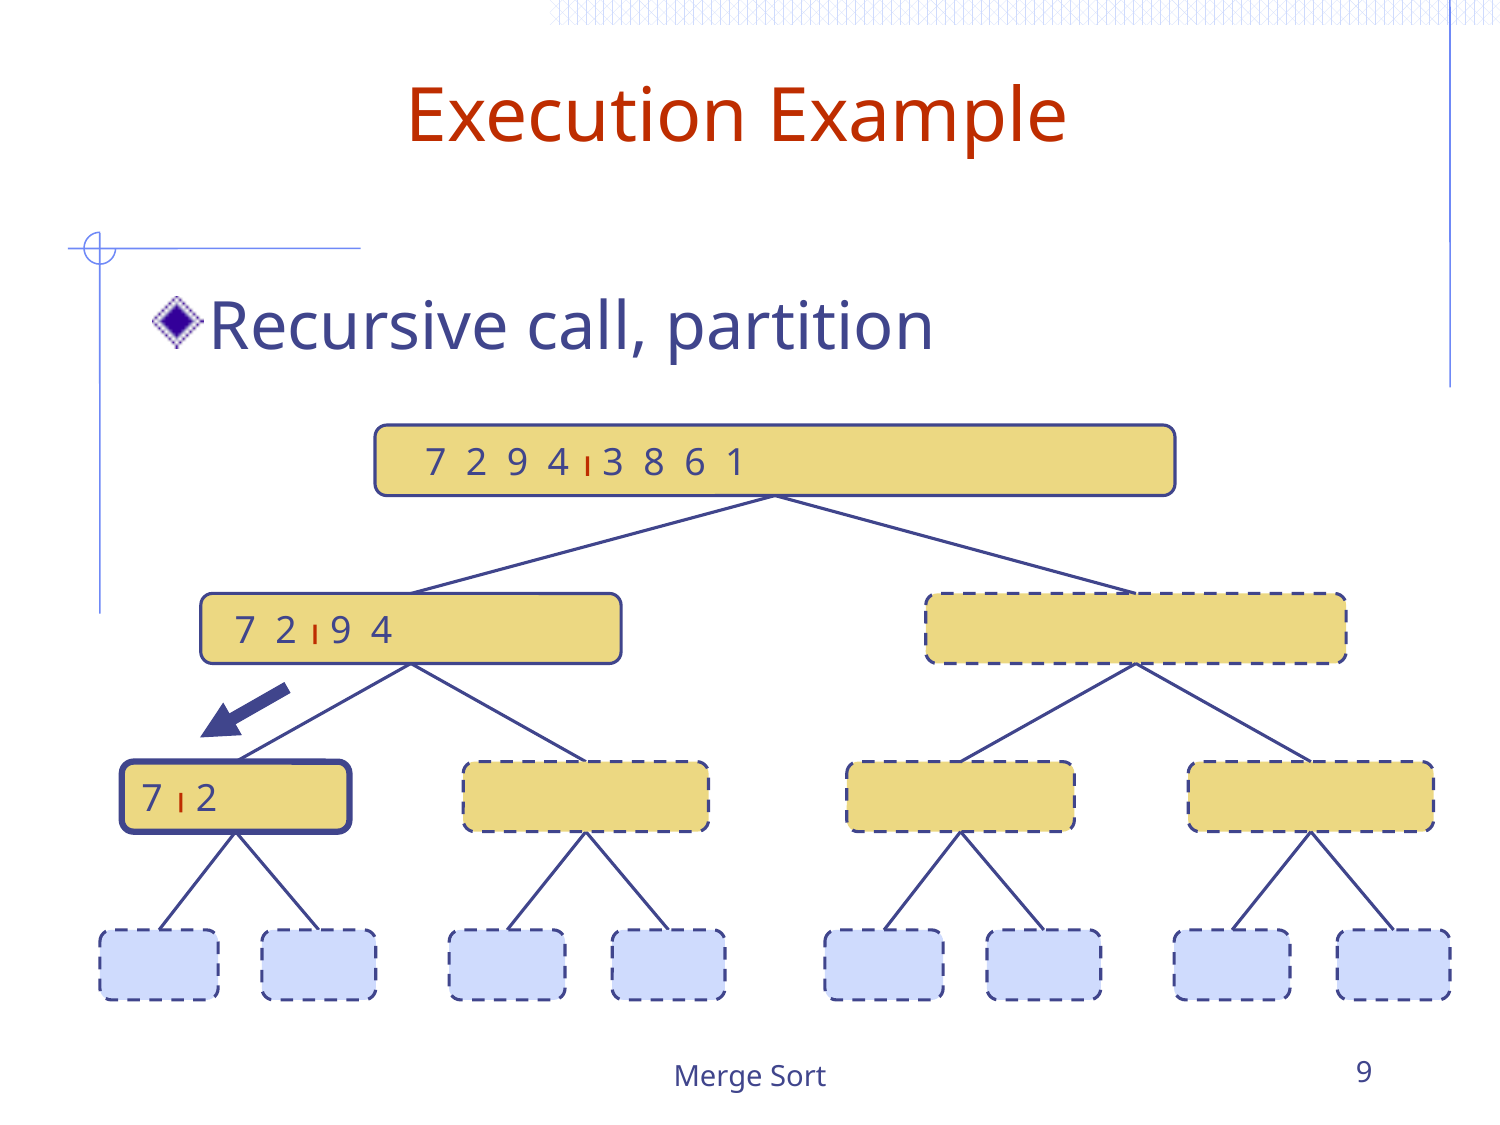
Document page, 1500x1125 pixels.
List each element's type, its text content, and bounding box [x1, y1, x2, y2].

text_box 7  2  2 7 [121, 761, 350, 832]
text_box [585, 833, 669, 928]
text_box 3 8 6 1  1 3 8 6 [925, 593, 1347, 664]
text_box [960, 833, 1045, 929]
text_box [235, 834, 320, 928]
text_box 7 2 9 4  3 8 6 1  1 2 3 4 6 7 8 9 [375, 425, 1176, 496]
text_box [960, 664, 1134, 761]
text_box Merge Sort [512, 1024, 988, 1100]
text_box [235, 664, 409, 759]
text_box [774, 496, 1137, 593]
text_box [158, 834, 234, 928]
text_box 3 8  3 8 [846, 761, 1075, 832]
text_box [1310, 833, 1394, 929]
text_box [410, 496, 773, 593]
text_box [410, 664, 587, 761]
text_box 9 4  4 9 [463, 761, 709, 832]
text_box 9 [1074, 1024, 1388, 1100]
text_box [99, 929, 1451, 1001]
text_box 7 2  9 4  2 4 7 9 [200, 593, 622, 664]
picture [152, 296, 204, 349]
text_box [506, 833, 583, 928]
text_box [883, 833, 958, 929]
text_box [1231, 833, 1308, 929]
list Recursive call, partition [137, 275, 1413, 388]
text_box Execution Example [99, 73, 1375, 165]
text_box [1135, 664, 1312, 761]
text_box 6 1  1 6 [1188, 761, 1434, 832]
text_box [199, 720, 230, 738]
